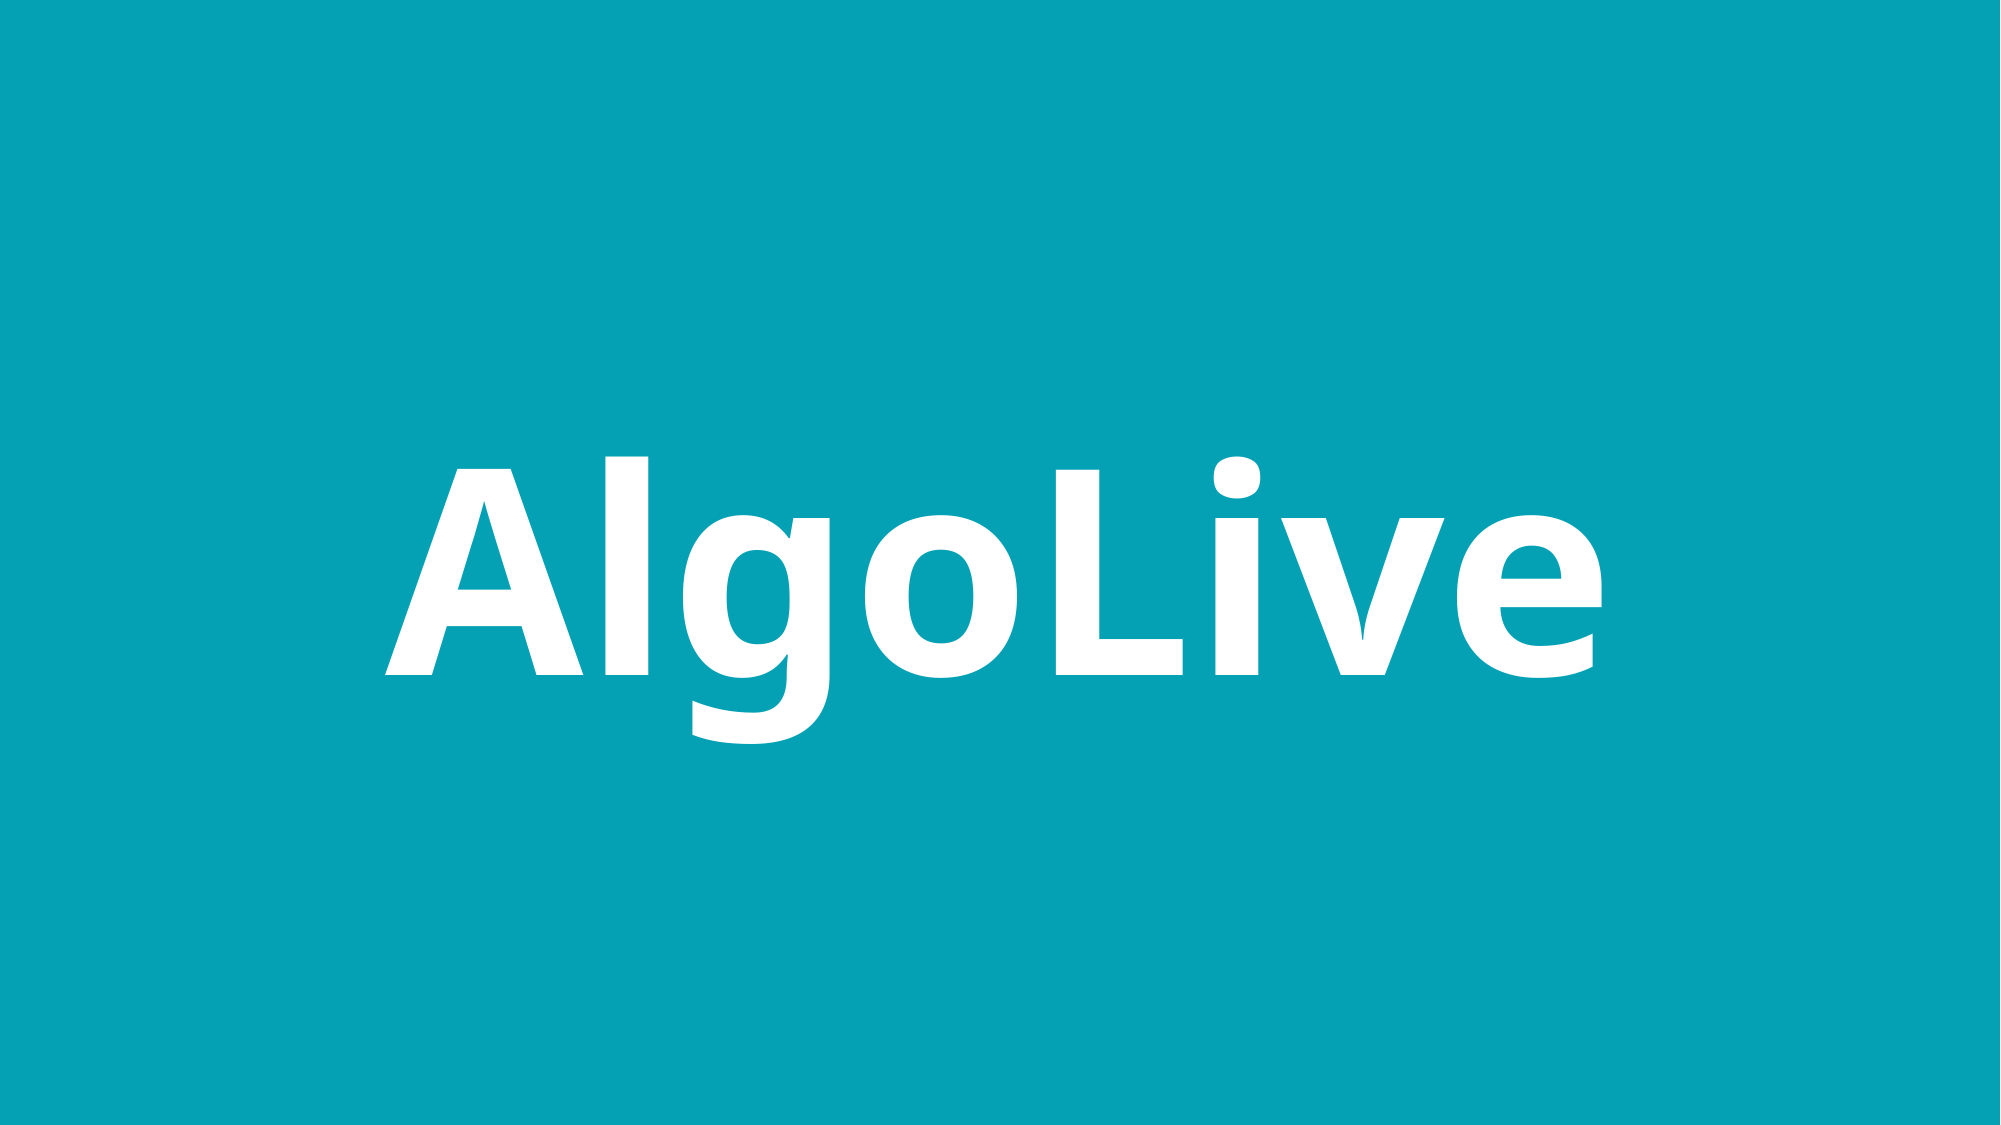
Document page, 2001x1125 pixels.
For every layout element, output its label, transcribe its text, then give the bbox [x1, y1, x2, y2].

text_box AlgoLive [353, 380, 1646, 741]
